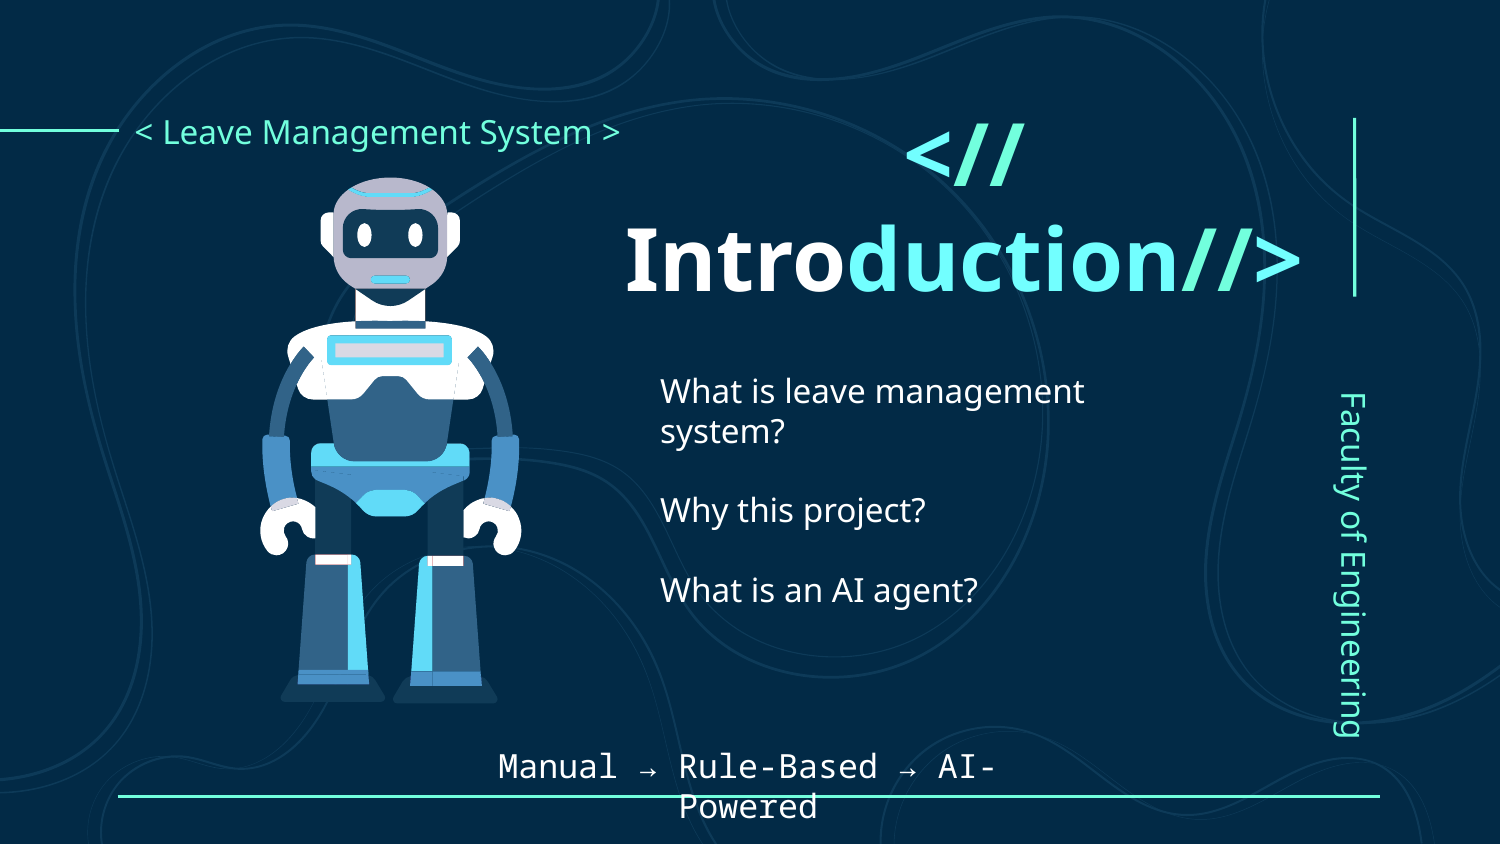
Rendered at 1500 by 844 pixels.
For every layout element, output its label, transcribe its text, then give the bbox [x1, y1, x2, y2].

subtitle < Leave Management System > [119, 103, 803, 159]
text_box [257, 177, 524, 704]
subtitle What is leave management system? Why this project? What is an AI agent? [645, 354, 1232, 672]
text_box Manual → Rule-Based → AI-Powered [437, 738, 1059, 833]
text_box Faculty of Engineering [1327, 296, 1382, 756]
title <//Introduction//> [606, 189, 1323, 324]
